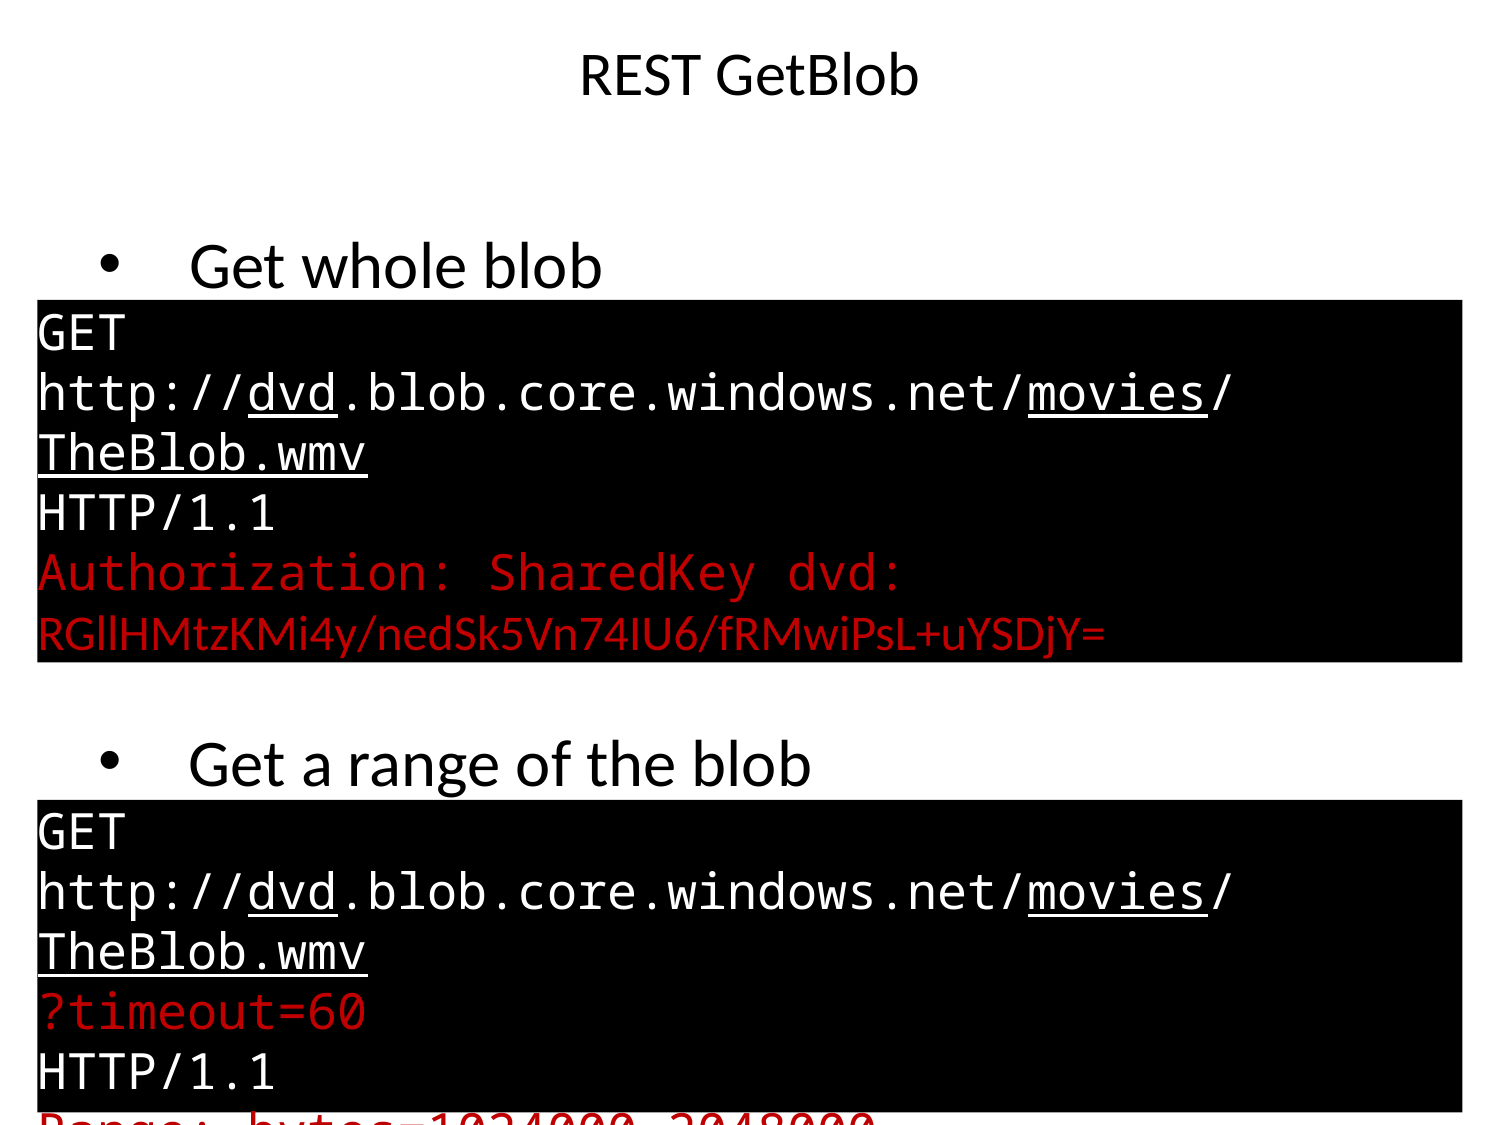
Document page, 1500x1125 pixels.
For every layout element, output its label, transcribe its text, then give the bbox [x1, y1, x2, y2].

text_box Get whole blob [83, 214, 619, 310]
text_box GET http://dvd.blob.core.windows.net/movies/TheBlob.wmv HTTP/1.1 Authorization: SharedKey dvd: RGllHMtzKMi4y/nedSk5Vn74IU6/fRMwiPsL+uYSDjY= X-ms-date: Mon, 27 Oct 2008 17:00:25 GMT [37, 299, 1463, 663]
title REST GetBlob [63, 24, 1437, 116]
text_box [37, 712, 1463, 1113]
